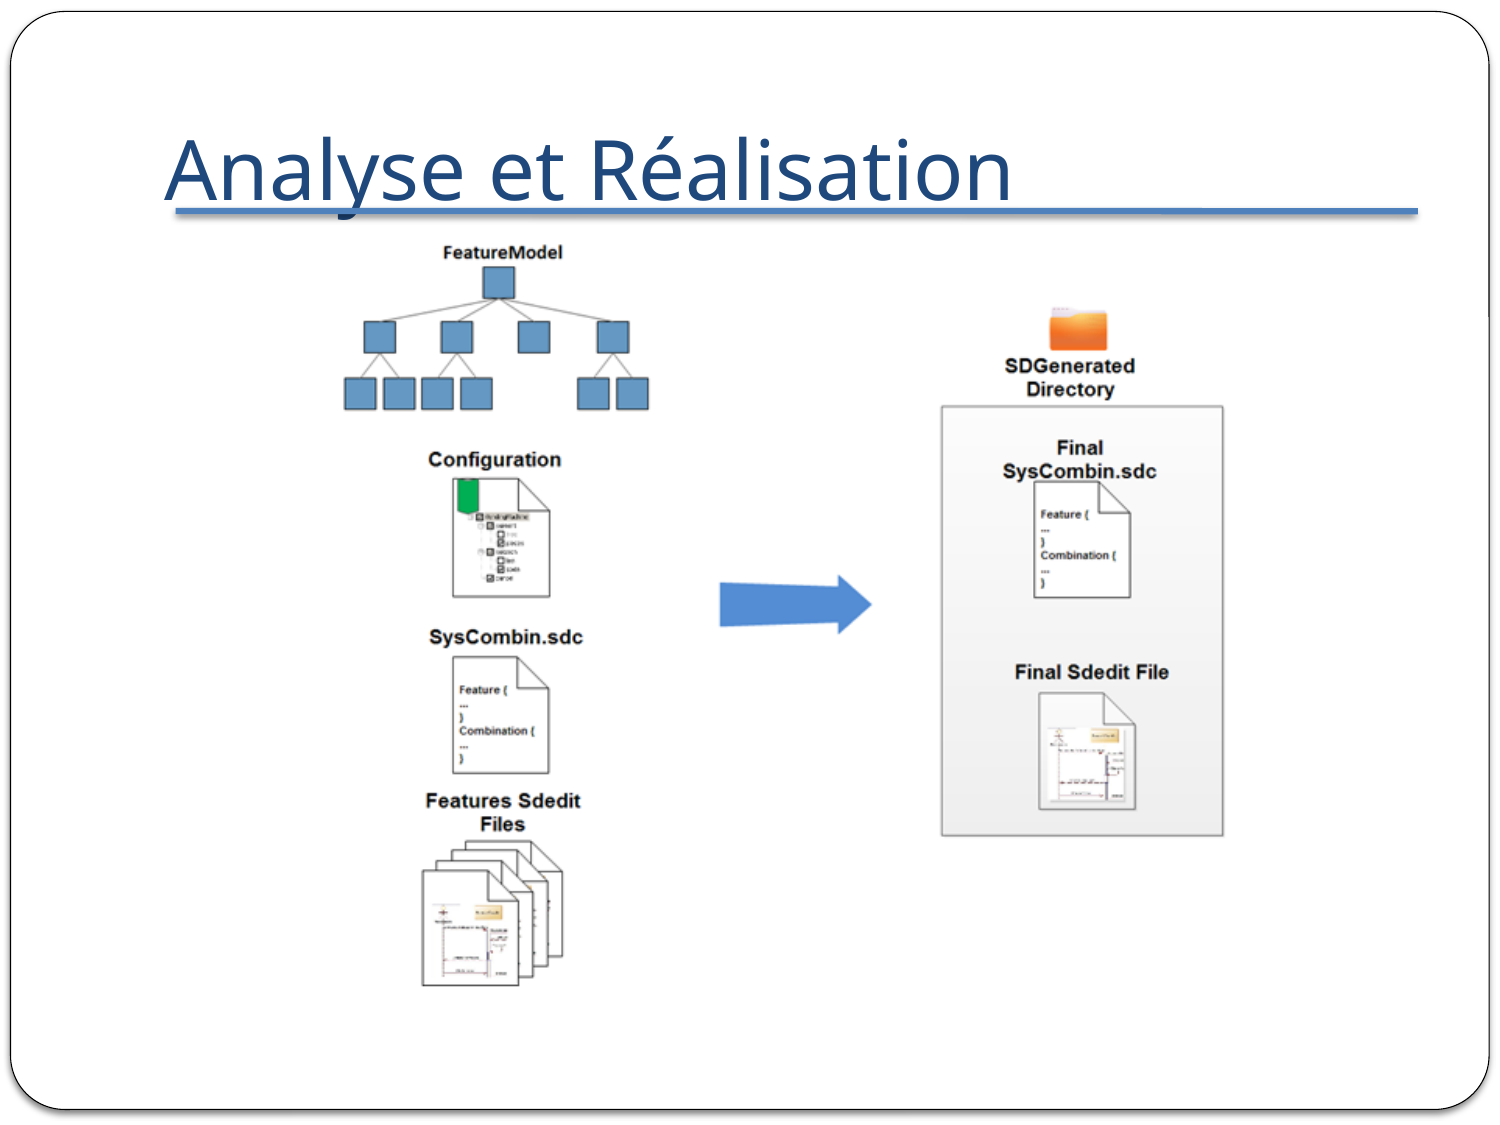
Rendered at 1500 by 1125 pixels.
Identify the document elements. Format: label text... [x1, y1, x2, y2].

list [342, 237, 1233, 988]
title Analyse et Réalisation [150, 45, 1425, 233]
